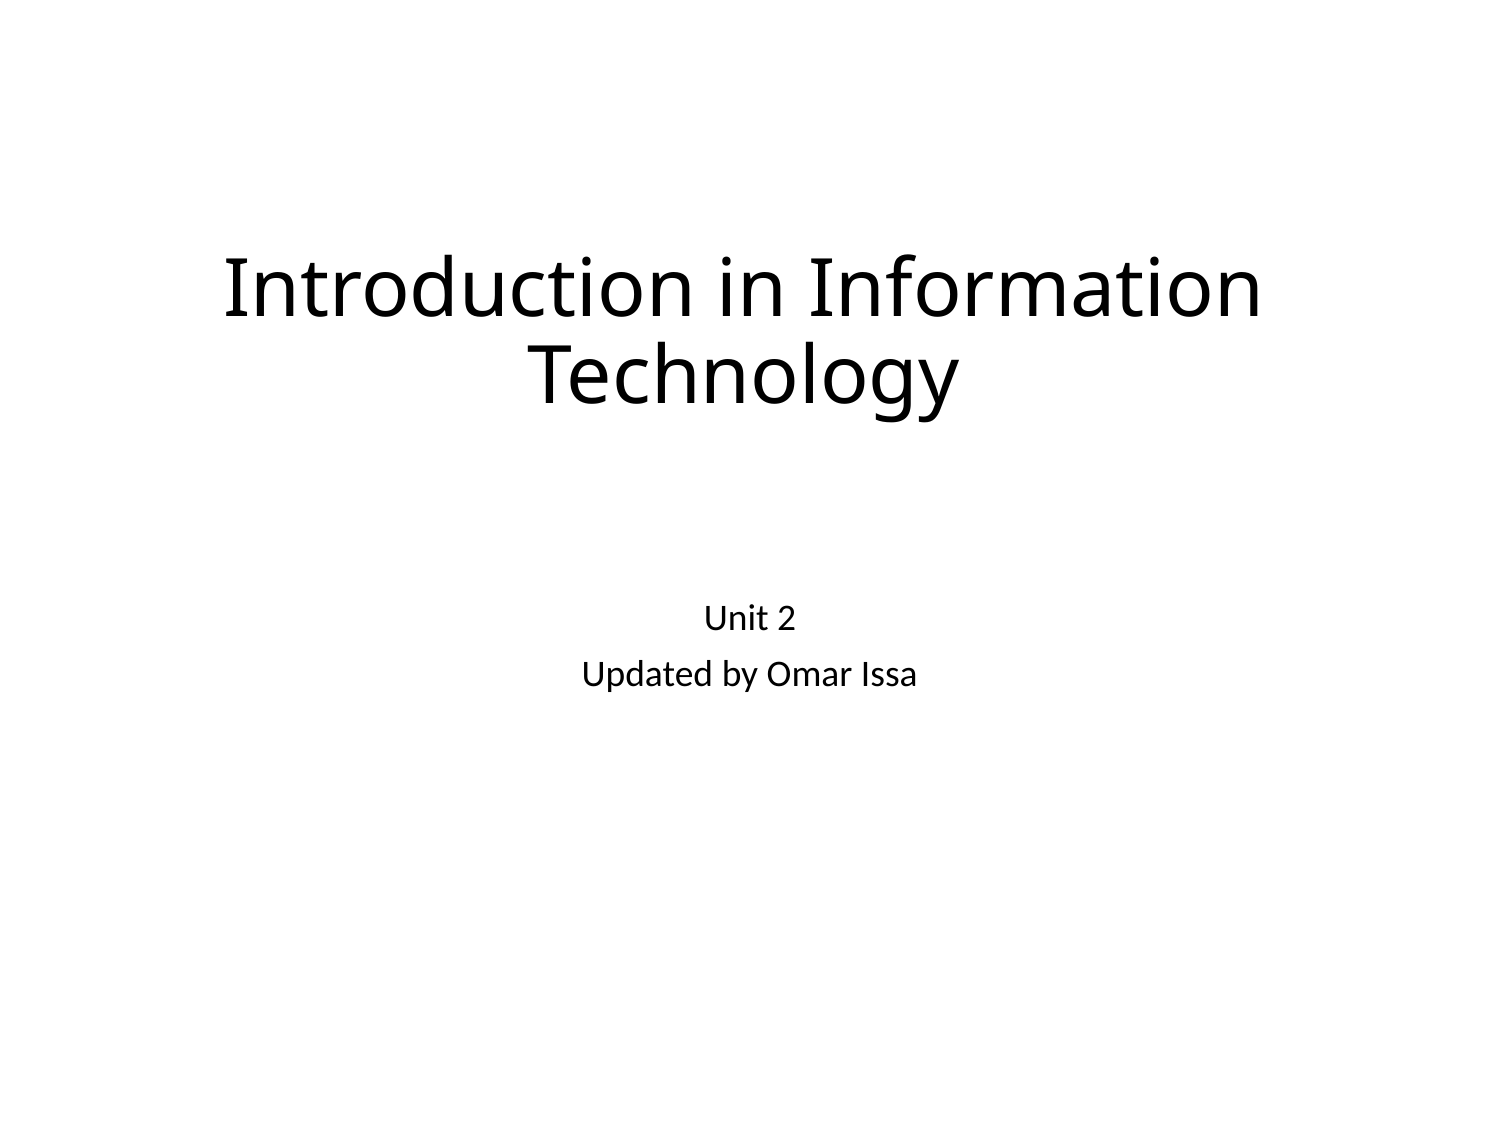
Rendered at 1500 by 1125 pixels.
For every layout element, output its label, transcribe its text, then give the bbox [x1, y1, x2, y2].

title Introduction in Information Technology [62, 237, 1425, 525]
subtitle Unit 2 Updated by Omar Issa [187, 590, 1313, 863]
